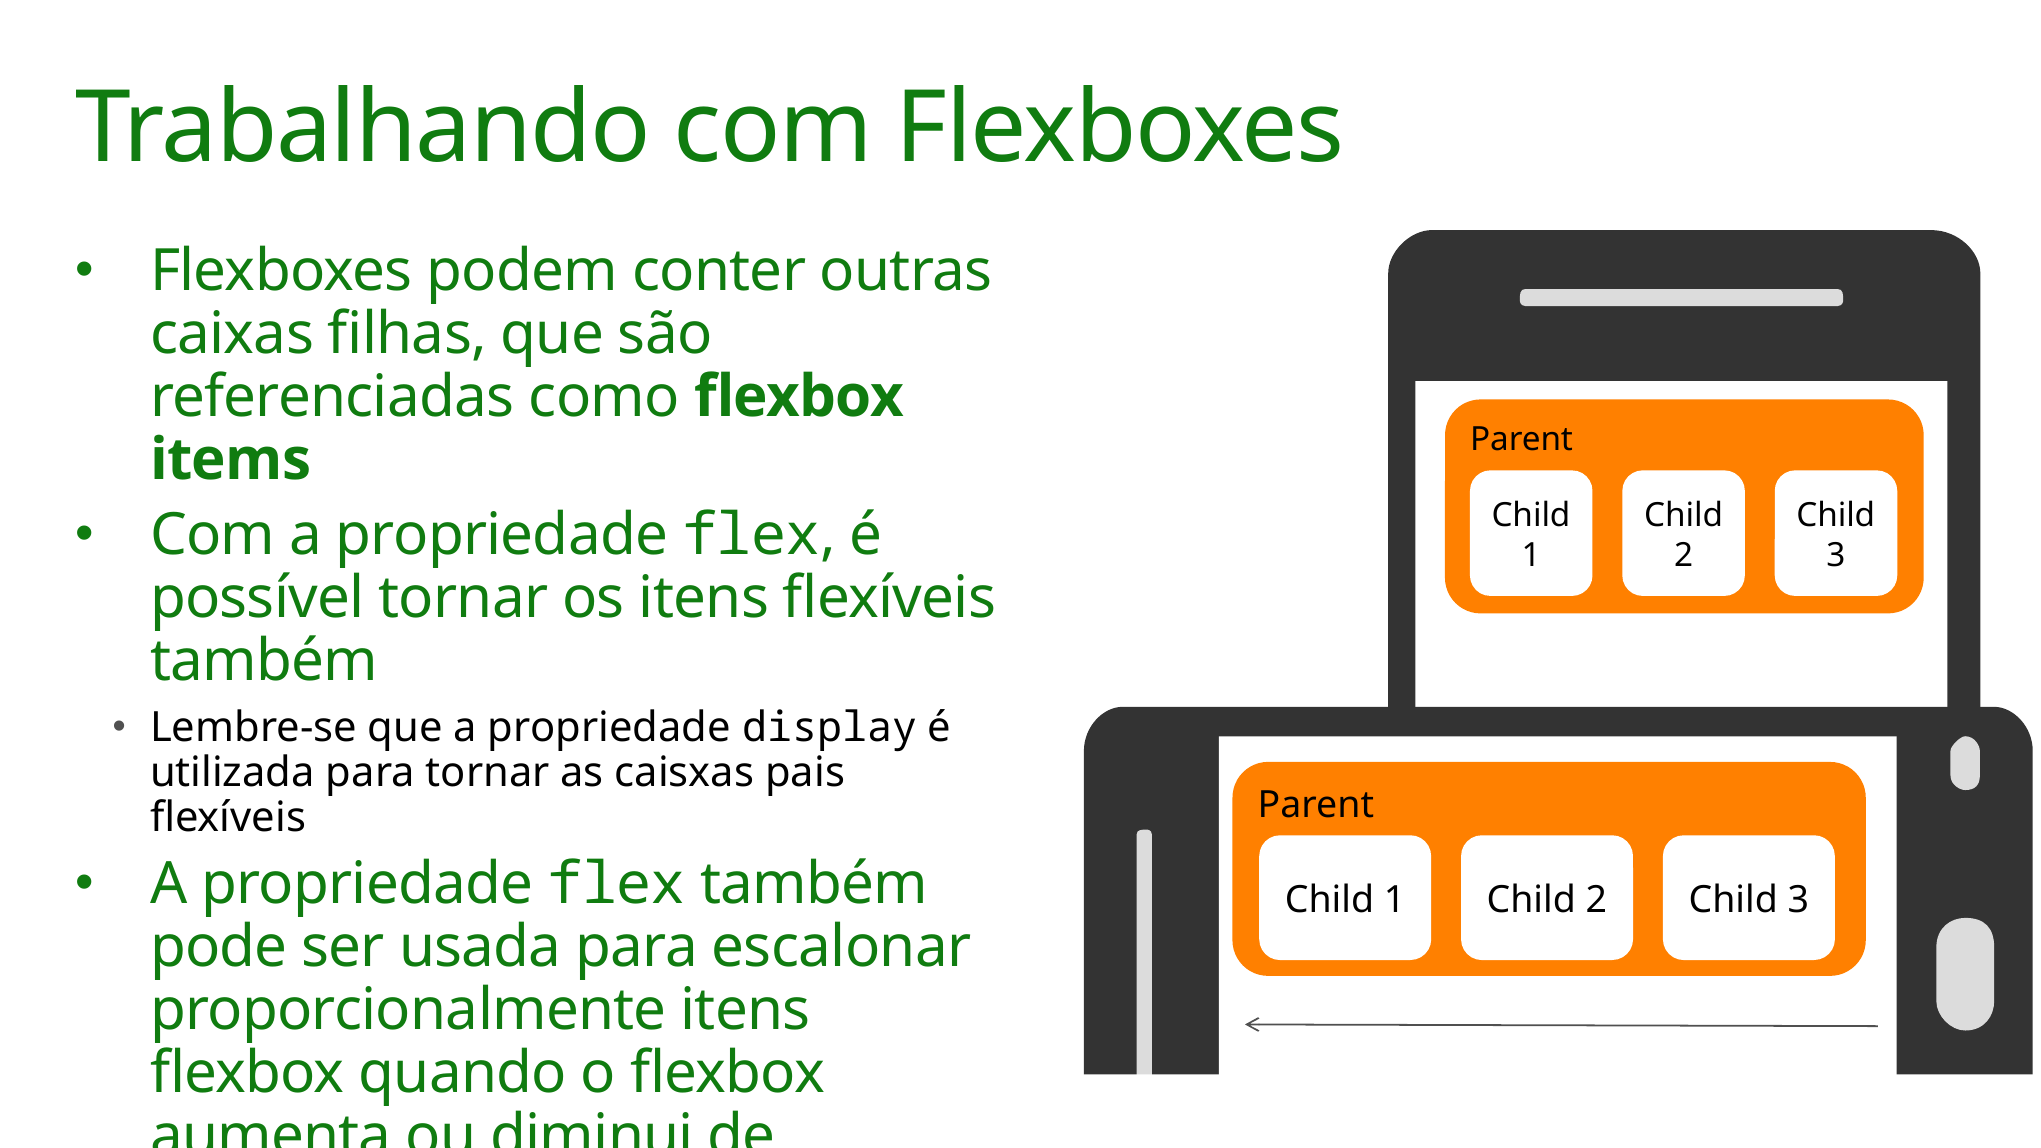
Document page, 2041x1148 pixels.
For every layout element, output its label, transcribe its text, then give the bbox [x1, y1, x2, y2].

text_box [1057, 224, 2041, 1148]
list Flexboxes podem conter outras caixas filhas, que são referenciadas como flexbox items Com a propriedade flex, é possível tornar os itens flexíveis também Lembre-se que a propriedade display é utilizada para tornar as caisxas pais flexíveis A propriedade flex também pode ser usada para escalonar proporcionalmente itens flexbox quando o flexbox aumenta ou diminui de tamanho [60, 225, 1021, 1084]
title Trabalhando com Flexboxes [60, 60, 1980, 210]
